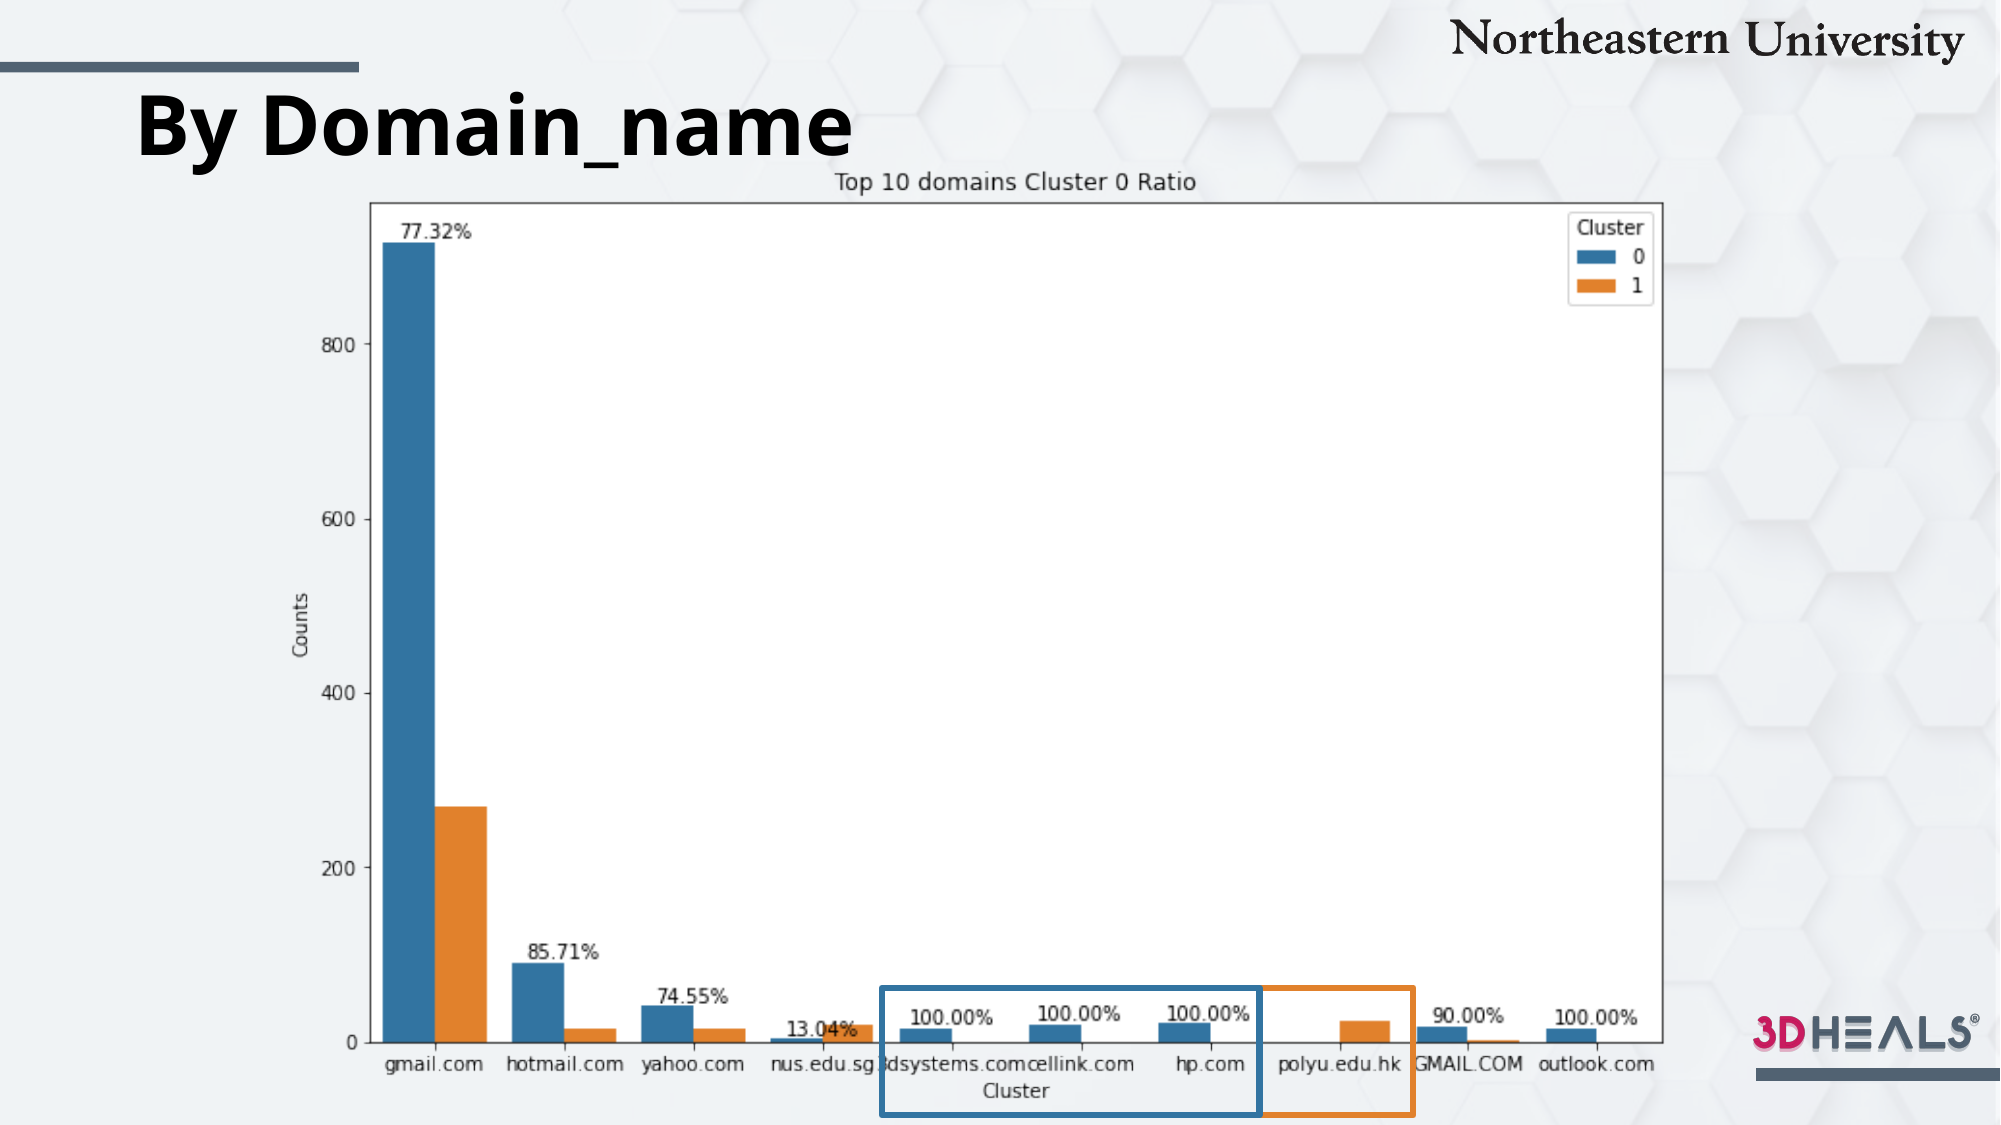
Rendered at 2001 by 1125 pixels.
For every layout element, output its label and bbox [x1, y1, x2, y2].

picture [0, 0, 2000, 1125]
text_box [1430, 9, 2000, 91]
text_box [1745, 910, 1991, 1079]
